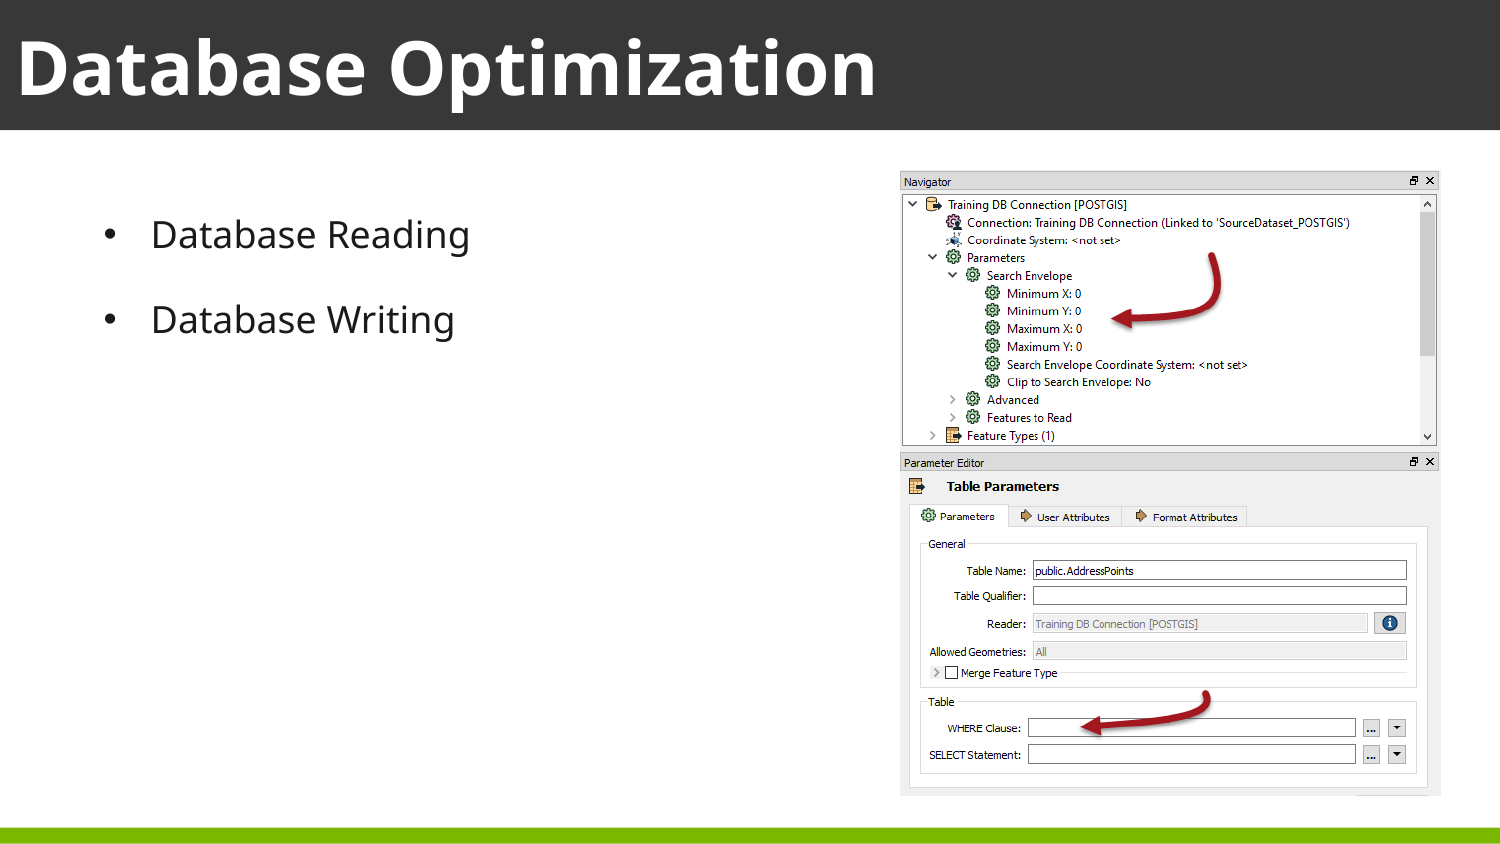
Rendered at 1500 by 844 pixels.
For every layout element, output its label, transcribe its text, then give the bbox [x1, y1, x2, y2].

text_box Database Optimization [0, 0, 1500, 131]
list Database Reading Database Writing [51, 189, 767, 808]
picture [899, 169, 1441, 796]
